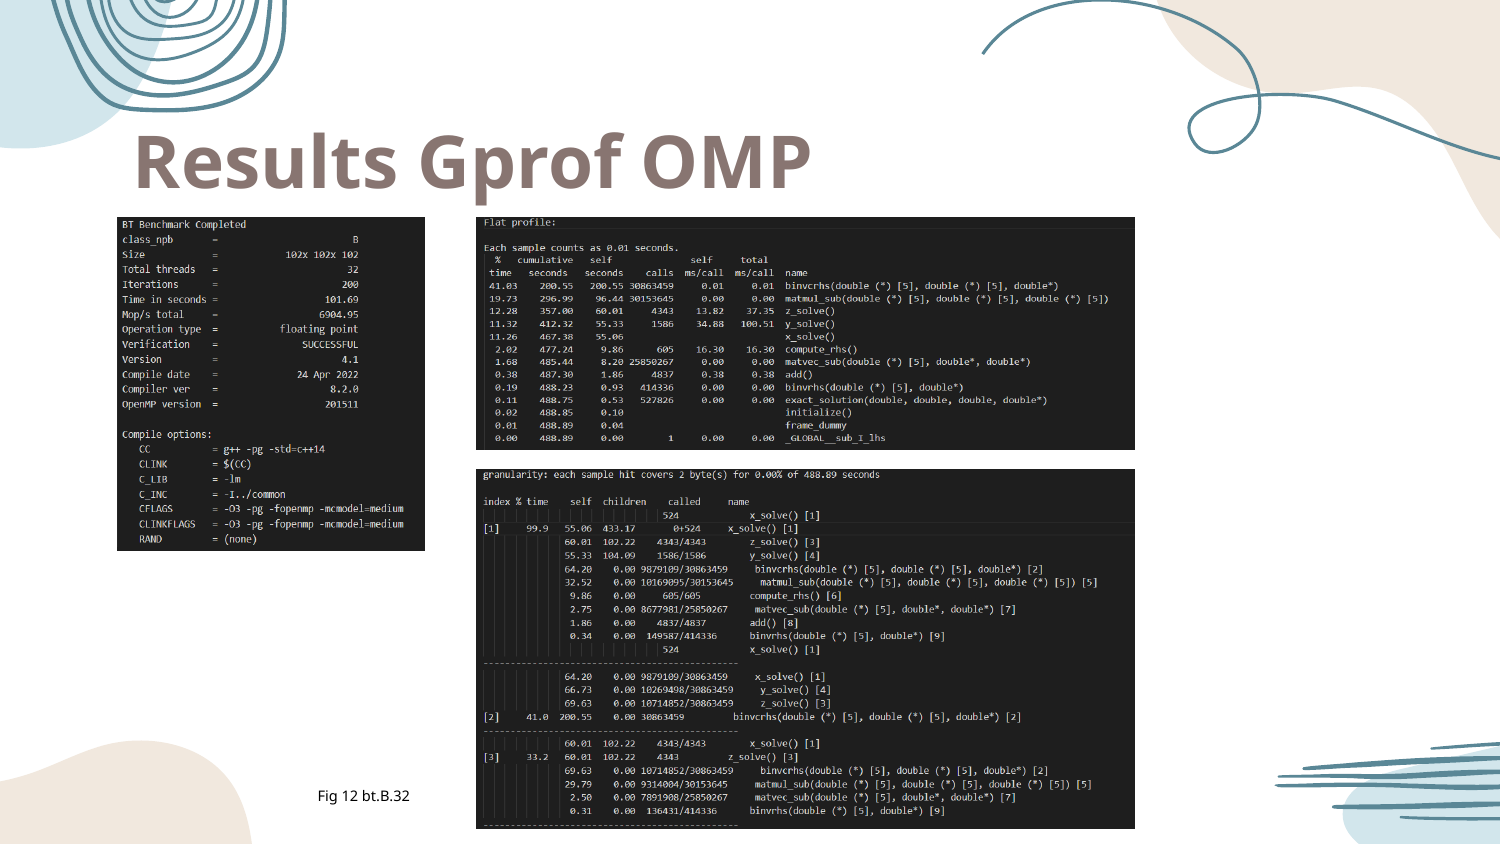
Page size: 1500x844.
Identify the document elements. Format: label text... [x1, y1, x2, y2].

picture [476, 217, 1135, 450]
text_box Fig 12 bt.B.32 [302, 778, 467, 814]
picture [117, 217, 425, 551]
title Results Gprof OMP [117, 112, 1383, 207]
text_box [10, 0, 503, 65]
picture [476, 469, 1135, 829]
